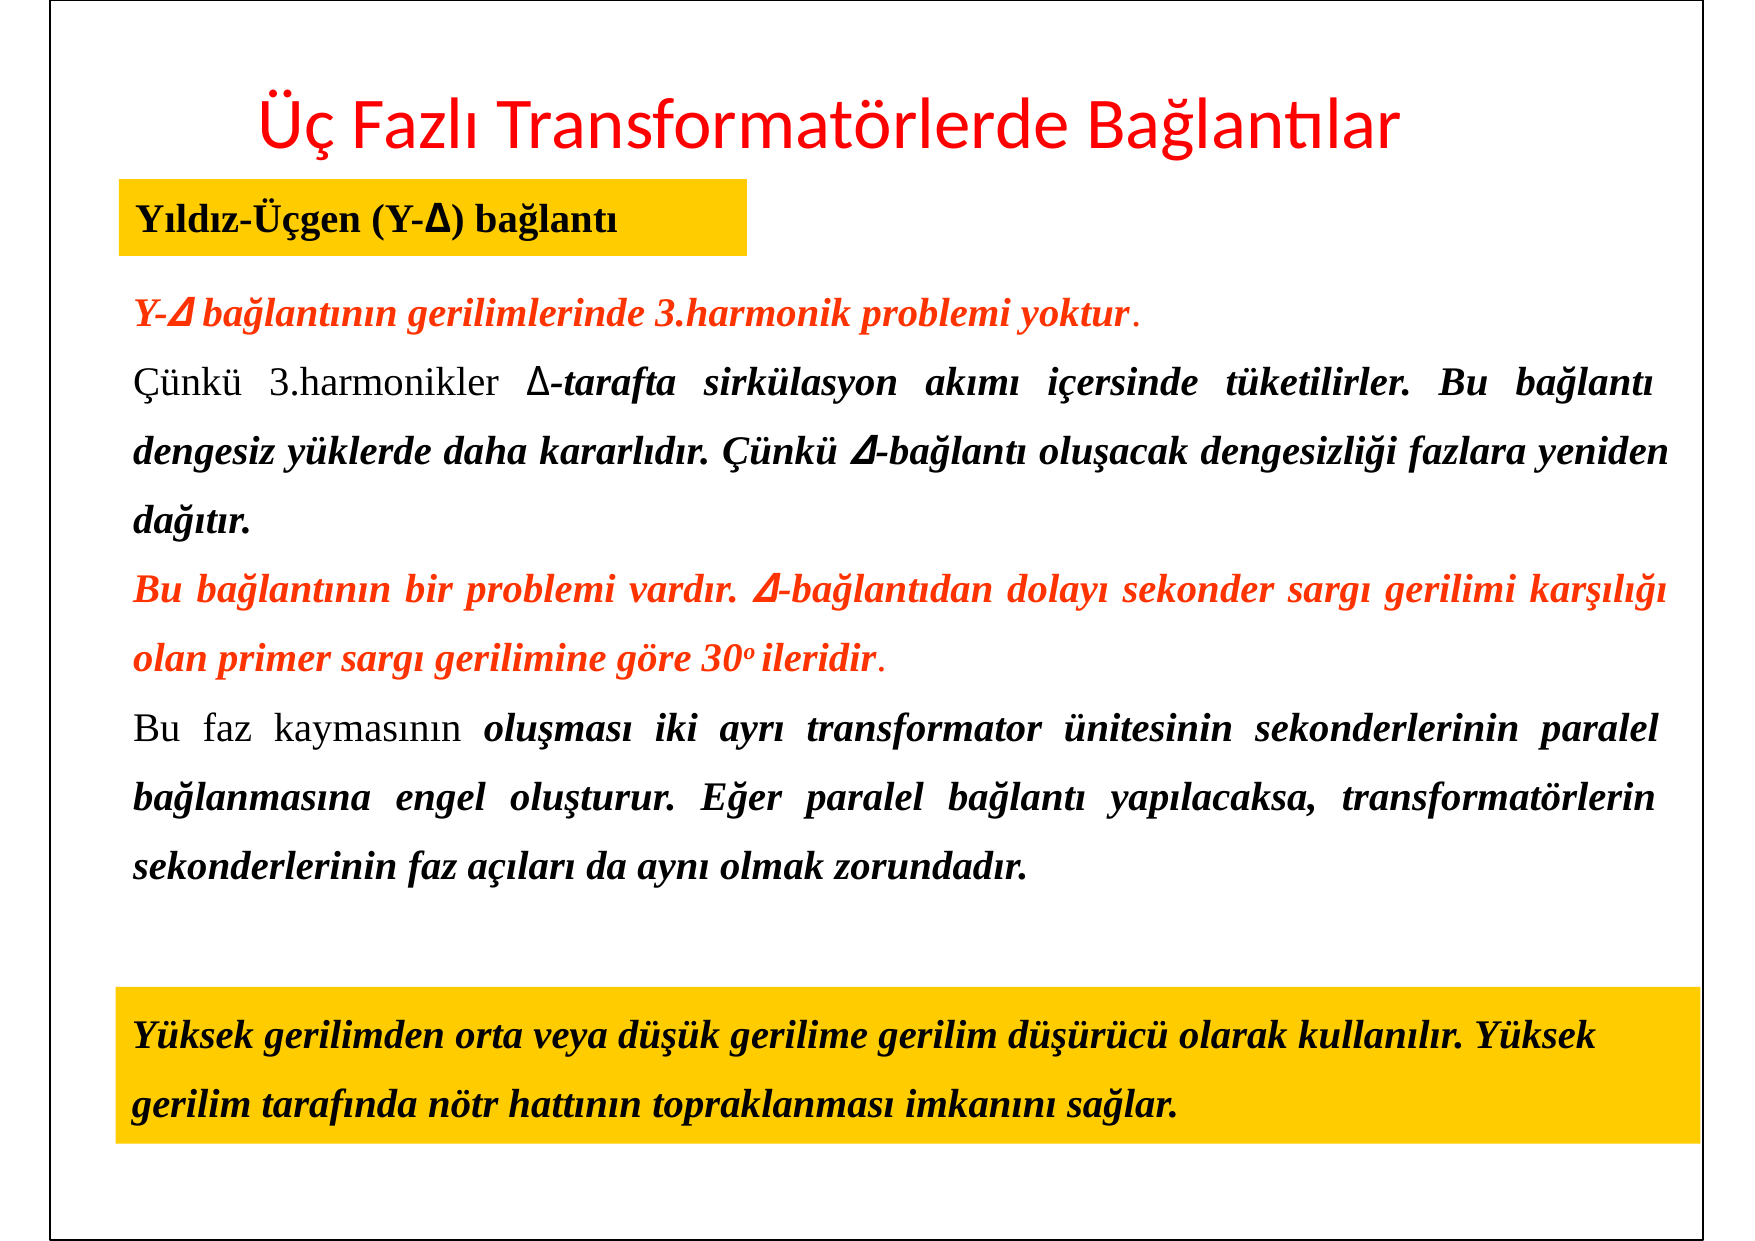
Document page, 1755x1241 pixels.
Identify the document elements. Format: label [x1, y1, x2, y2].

text_box [49, 0, 1704, 1240]
